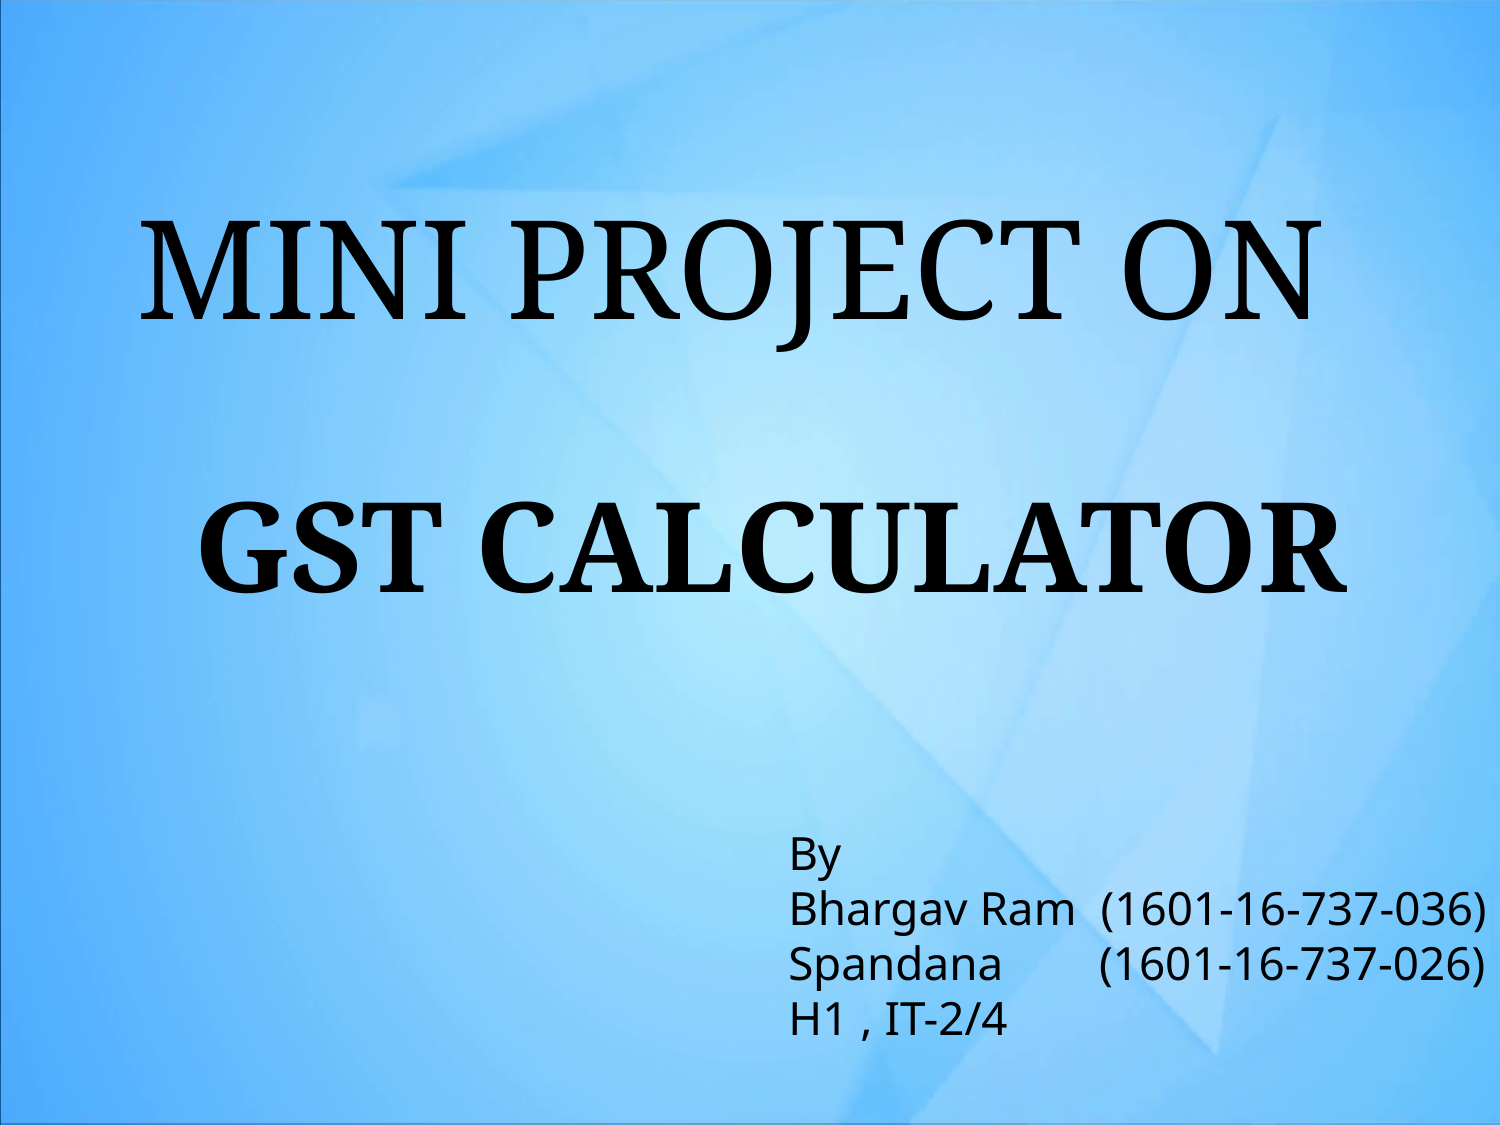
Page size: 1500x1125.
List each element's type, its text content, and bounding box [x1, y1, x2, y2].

text_box MINI PROJECT ON GST CALCULATOR [50, 174, 1500, 625]
picture [0, 0, 1500, 1125]
text_box By Bhargav Ram (1601-16-737-036) Spandana (1601-16-737-026) H1 , IT-2/4 [773, 817, 1500, 1052]
